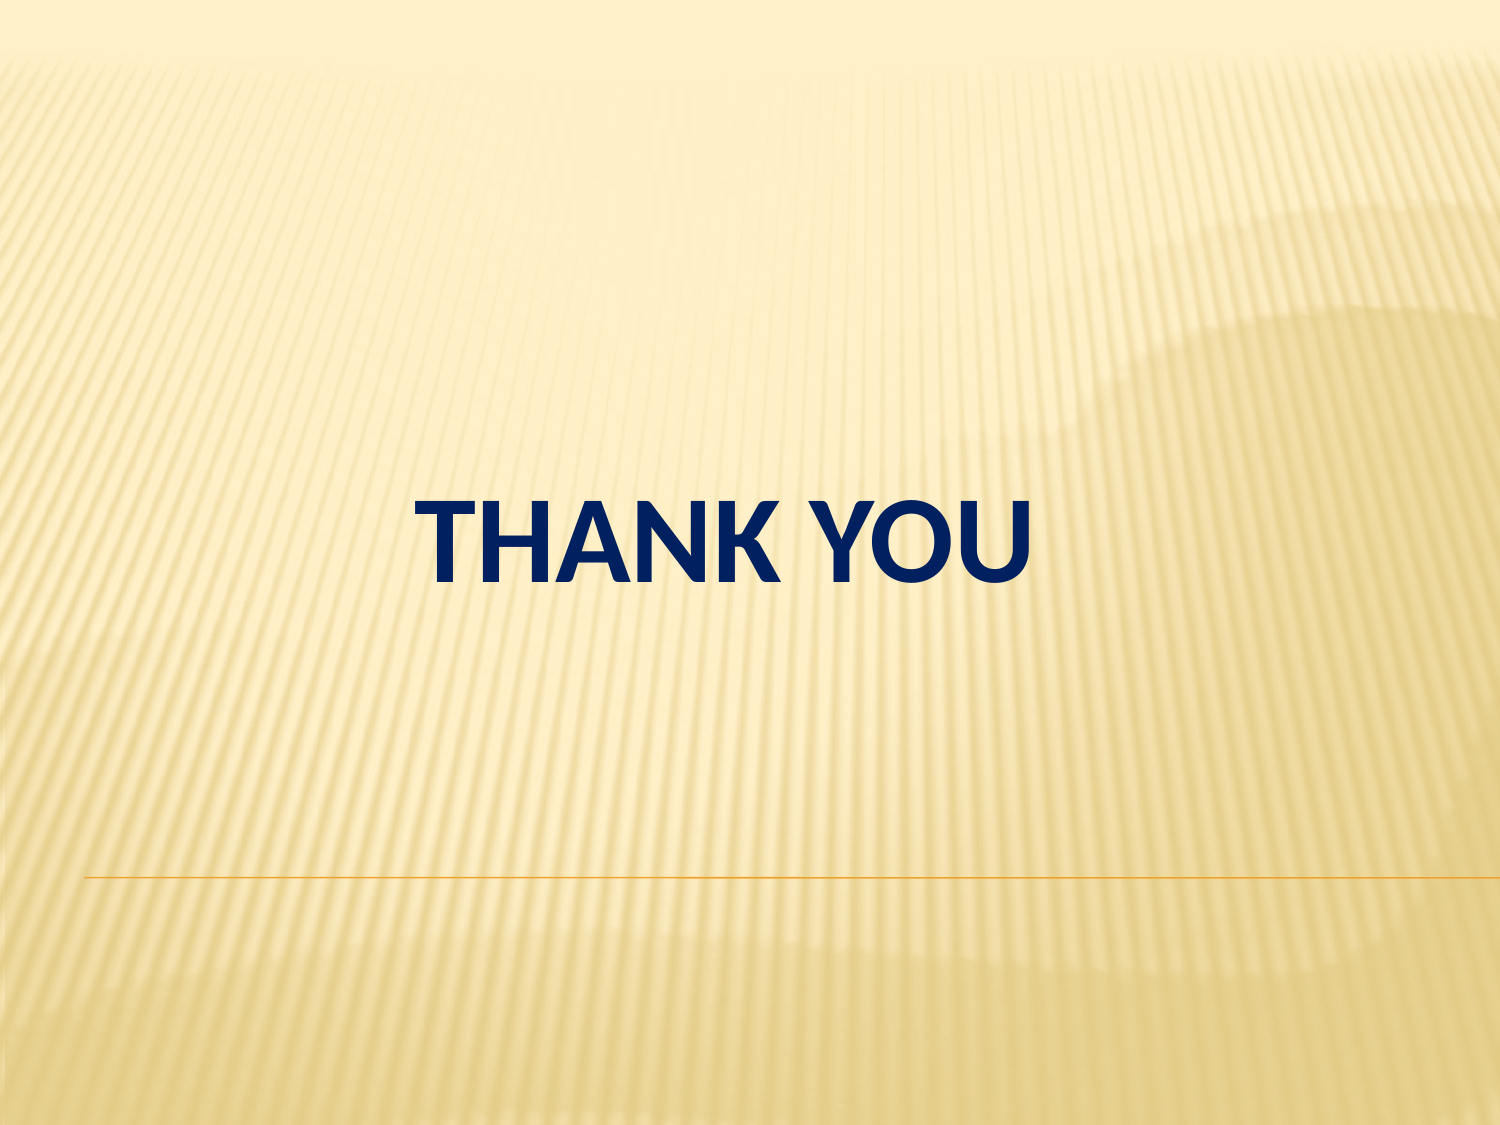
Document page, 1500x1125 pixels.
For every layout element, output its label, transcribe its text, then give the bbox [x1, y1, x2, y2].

text_box THANK YOU [399, 449, 1075, 615]
